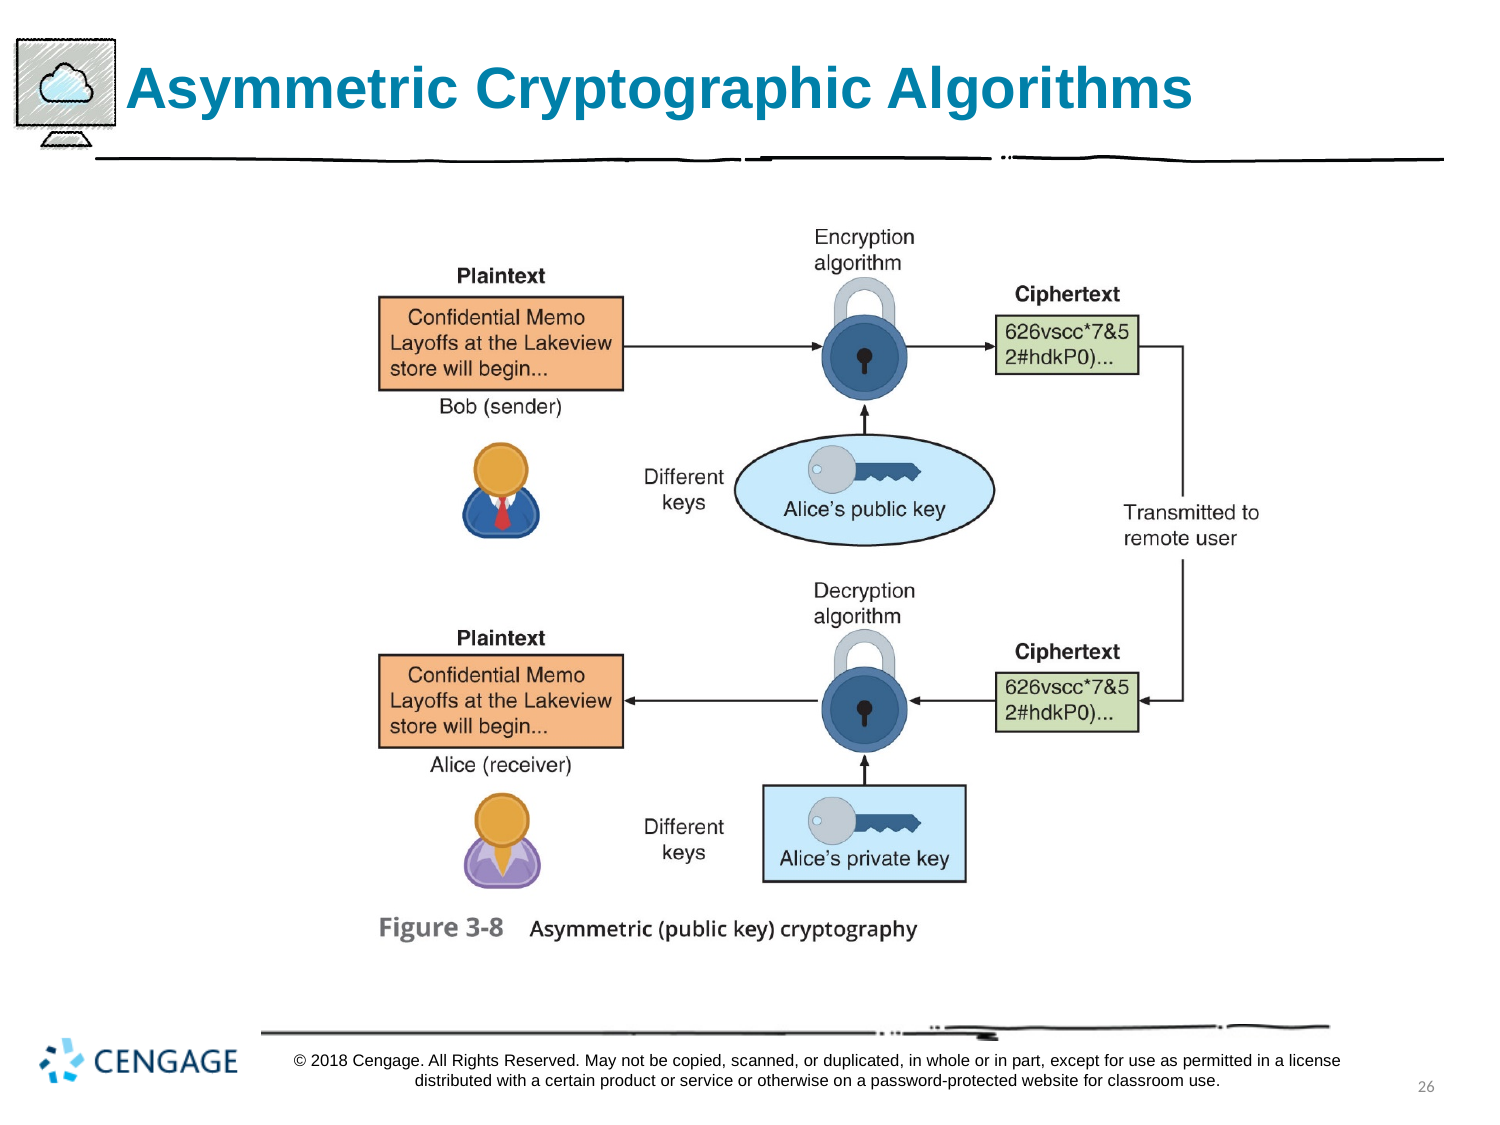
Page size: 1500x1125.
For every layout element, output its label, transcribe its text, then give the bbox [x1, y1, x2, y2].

picture [95, 155, 1444, 163]
picture [13, 36, 117, 151]
picture [261, 1024, 1331, 1041]
picture [19, 1024, 250, 1096]
picture [375, 226, 1261, 945]
footer © 2018 Cengage. All Rights Reserved. May not be copied, scanned, or duplicated, in whole or in part, except for use as permitted in a license distributed with a certain product or service or otherwise on a password-protected website for classroom use. [262, 1050, 1375, 1091]
title Asymmetric Cryptographic Algorithms [125, 60, 1442, 121]
